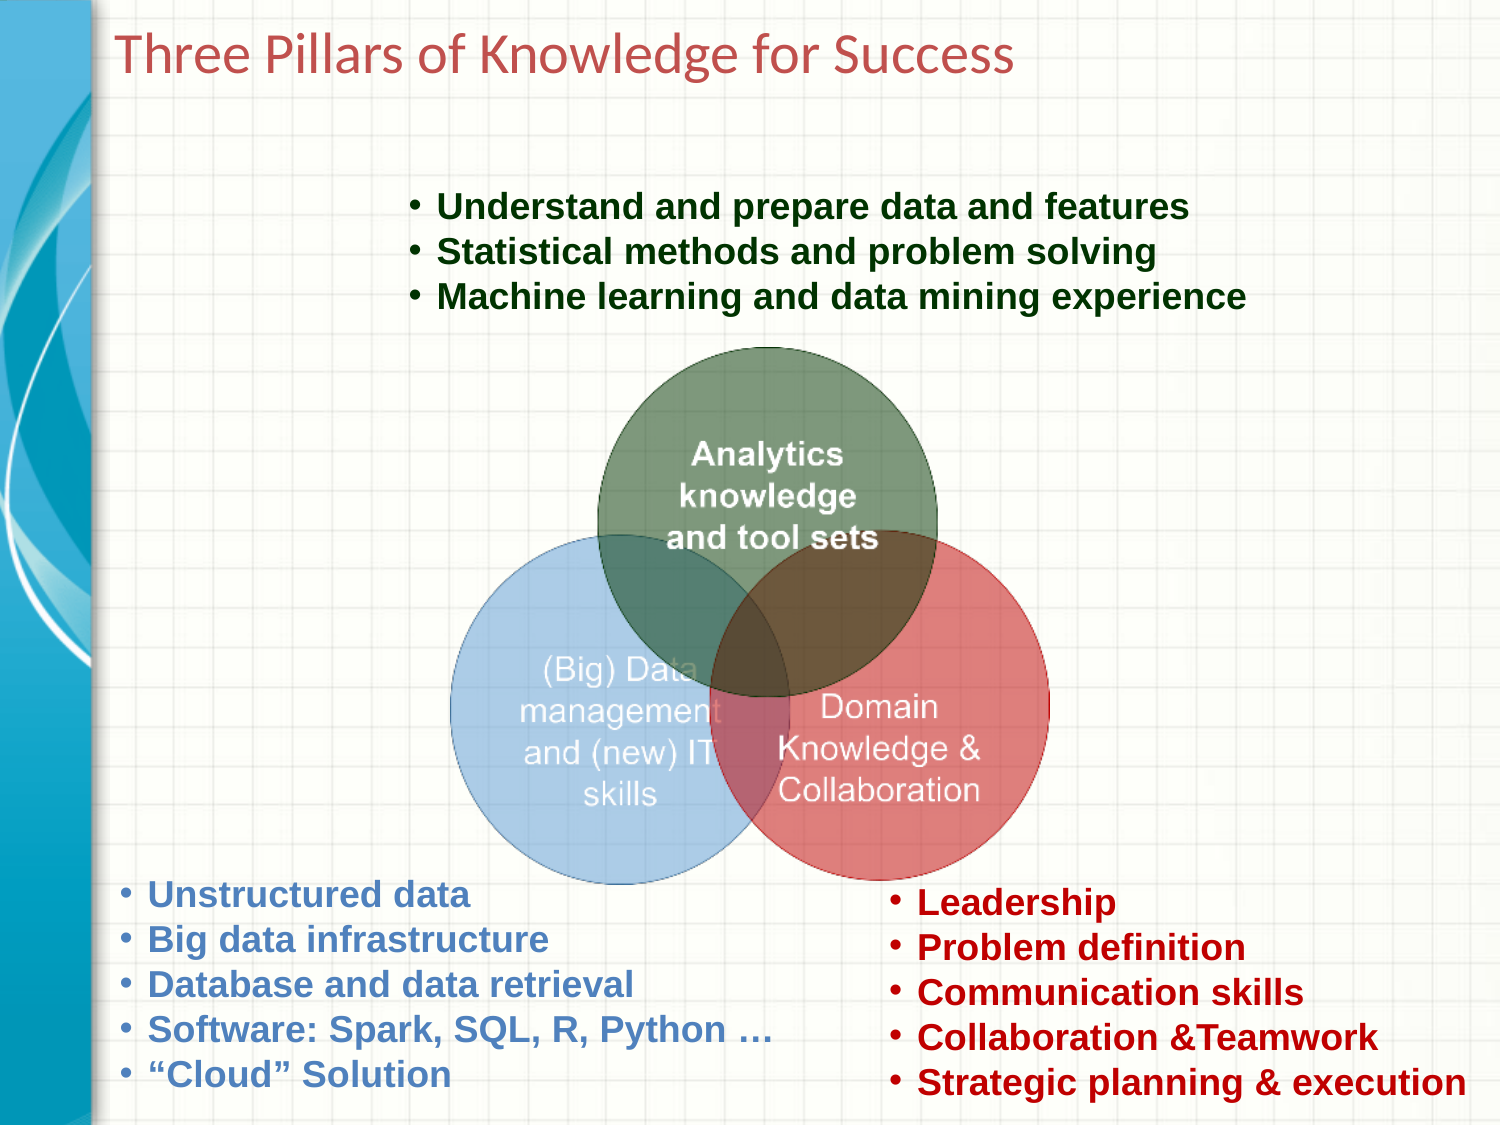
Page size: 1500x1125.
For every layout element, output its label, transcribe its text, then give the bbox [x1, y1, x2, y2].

picture [0, 0, 1500, 1125]
text_box Leadership Problem definition Communication skills Collaboration &Teamwork Strategic planning & execution [874, 870, 1500, 1110]
text_box Understand and prepare data and features Statistical methods and problem solving Machine learning and data mining experience [393, 174, 1263, 325]
title Three Pillars of Knowledge for Success [99, 0, 1500, 100]
text_box Unstructured data Big data infrastructure Database and data retrieval Software: Spark, SQL, R, Python … “Cloud” Solution [104, 862, 863, 1103]
